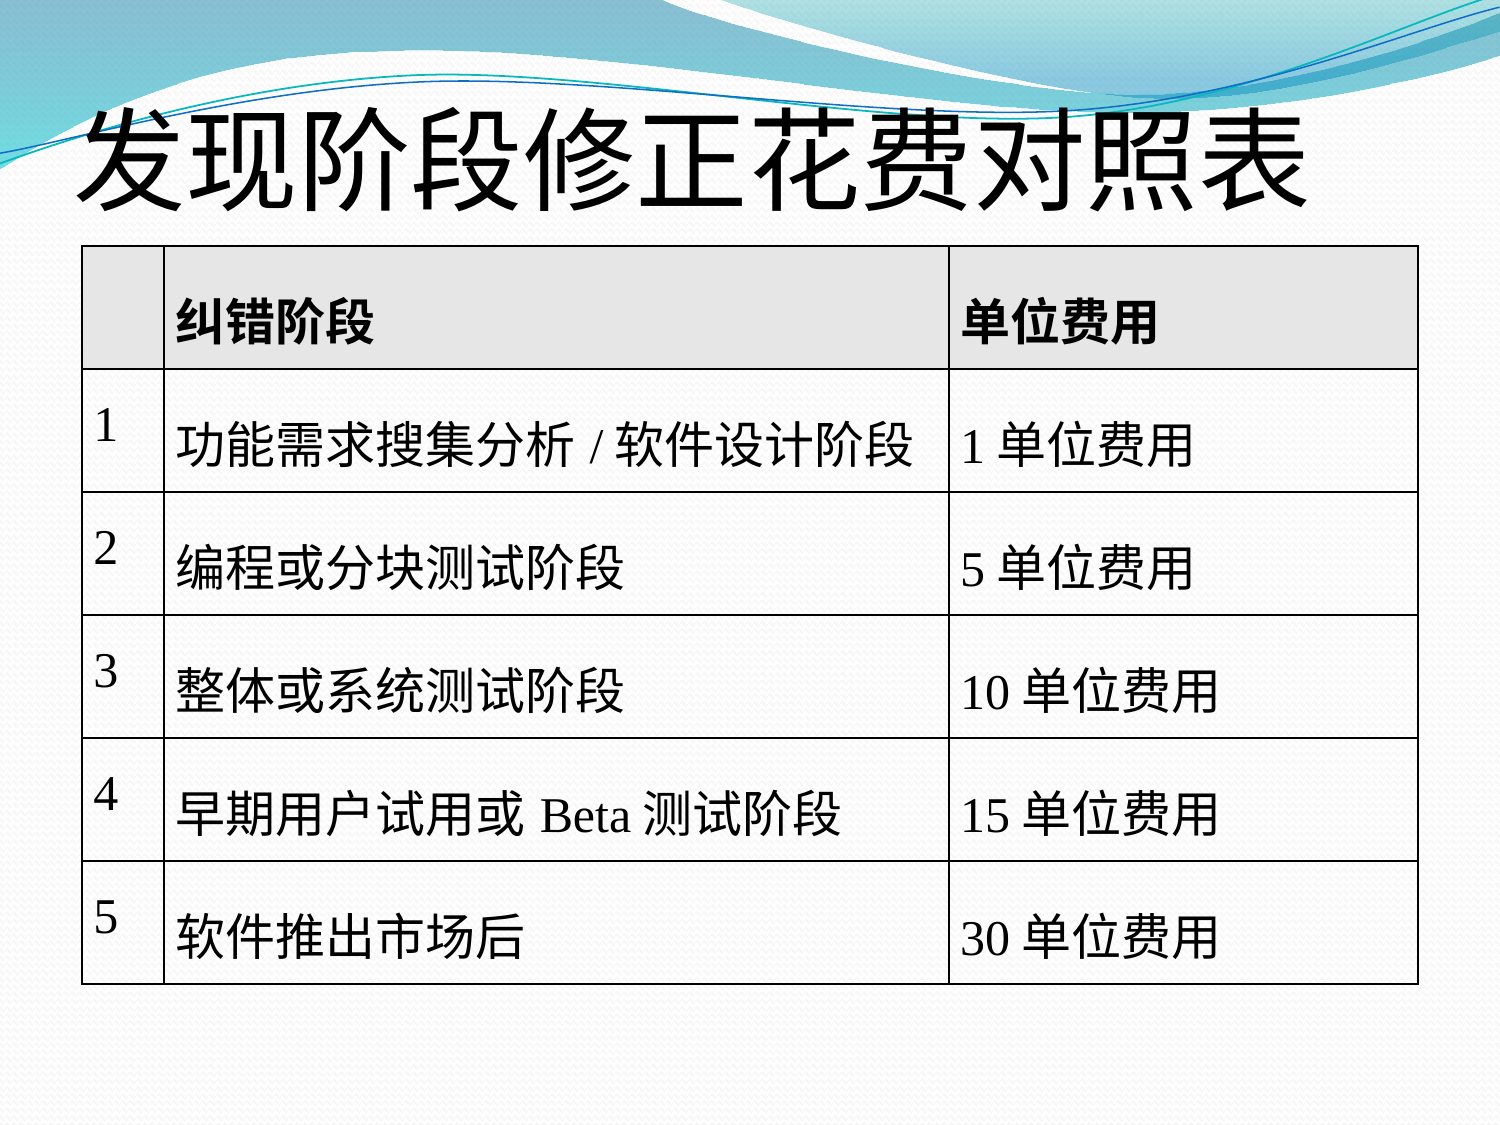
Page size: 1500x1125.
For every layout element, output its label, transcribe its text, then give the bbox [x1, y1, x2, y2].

text_box 发现阶段修正花费对照表 [58, 82, 1360, 233]
table_cell 2 [83, 493, 163, 614]
table_cell 1单位费用 [950, 370, 1417, 491]
table_cell 软件推出市场后 [165, 862, 948, 983]
table_cell 整体或系统测试阶段 [165, 616, 948, 737]
table_cell 编程或分块测试阶段 [165, 493, 948, 614]
table_header 纠错阶段 [165, 247, 948, 368]
table_cell 功能需求搜集分析/软件设计阶段 [165, 370, 948, 491]
table_cell 3 [83, 616, 163, 737]
table_header 单位费用 [950, 247, 1417, 368]
table_cell 1 [83, 370, 163, 491]
table_cell 早期用户试用或Beta测试阶段 [165, 739, 948, 860]
table_cell 30单位费用 [950, 862, 1417, 983]
table_cell 5单位费用 [950, 493, 1417, 614]
table_cell 10单位费用 [950, 616, 1417, 737]
table_cell 4 [83, 739, 163, 860]
table_cell 5 [83, 862, 163, 983]
table_cell 15单位费用 [950, 739, 1417, 860]
table_header [83, 247, 163, 368]
